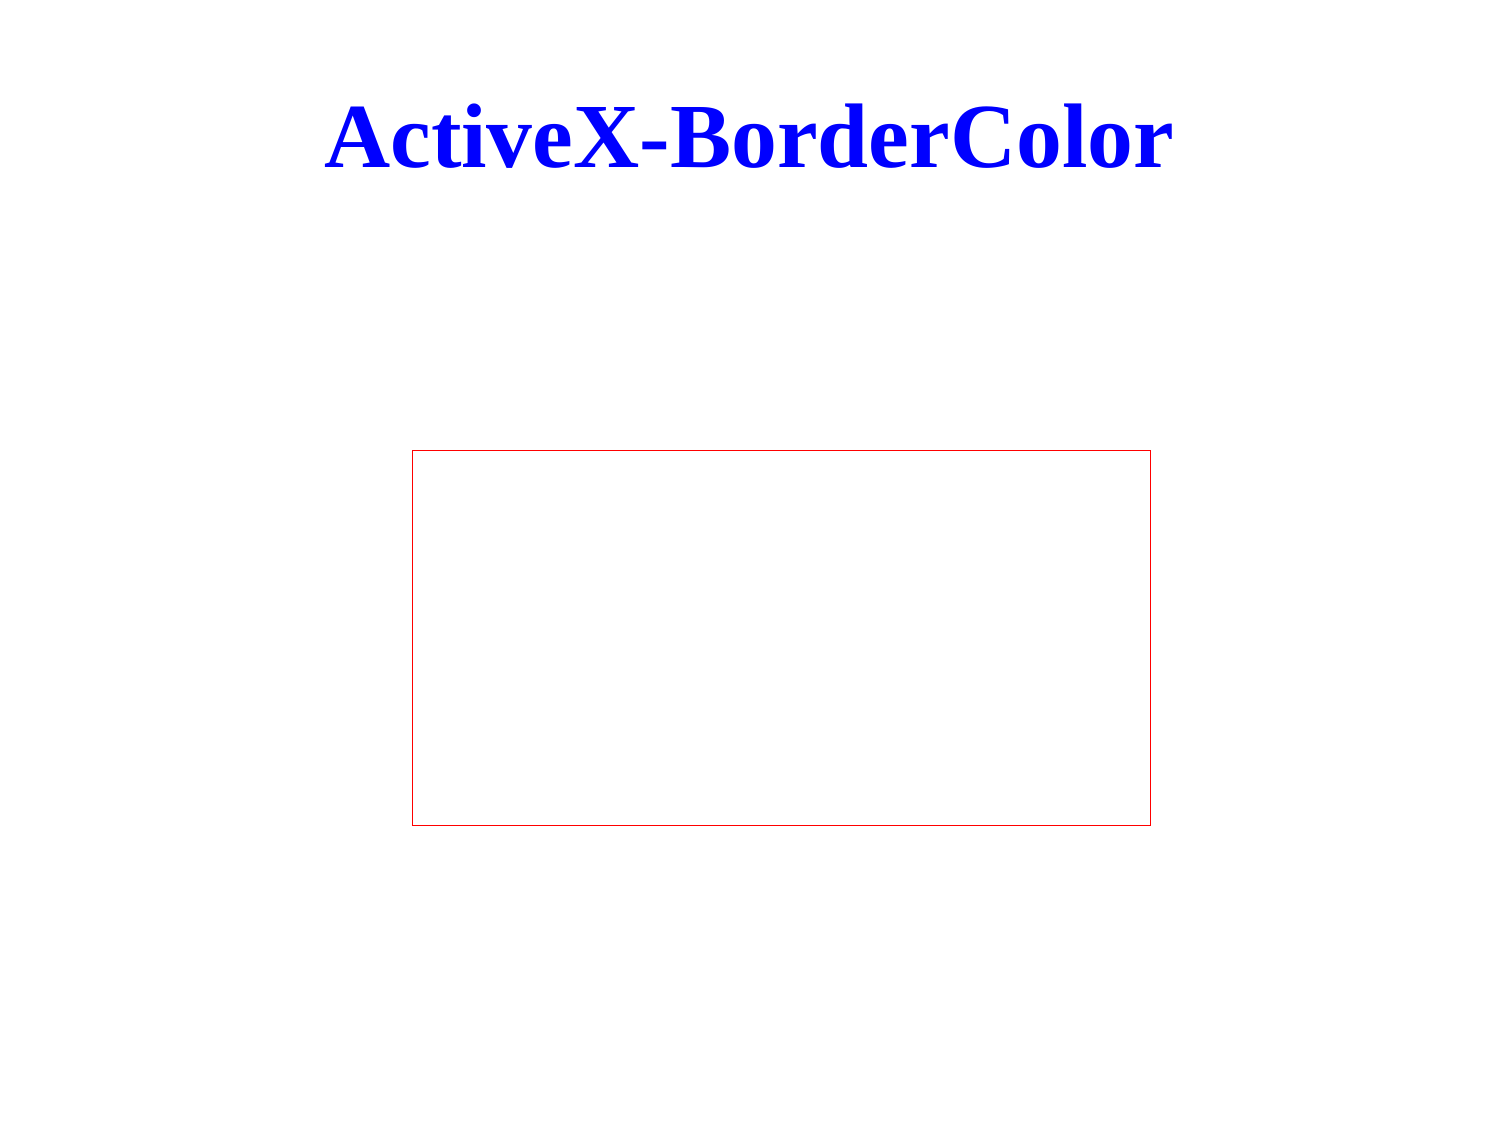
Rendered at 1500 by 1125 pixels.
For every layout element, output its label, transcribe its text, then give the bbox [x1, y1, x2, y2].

title ActiveX-BorderColor [112, 37, 1388, 225]
